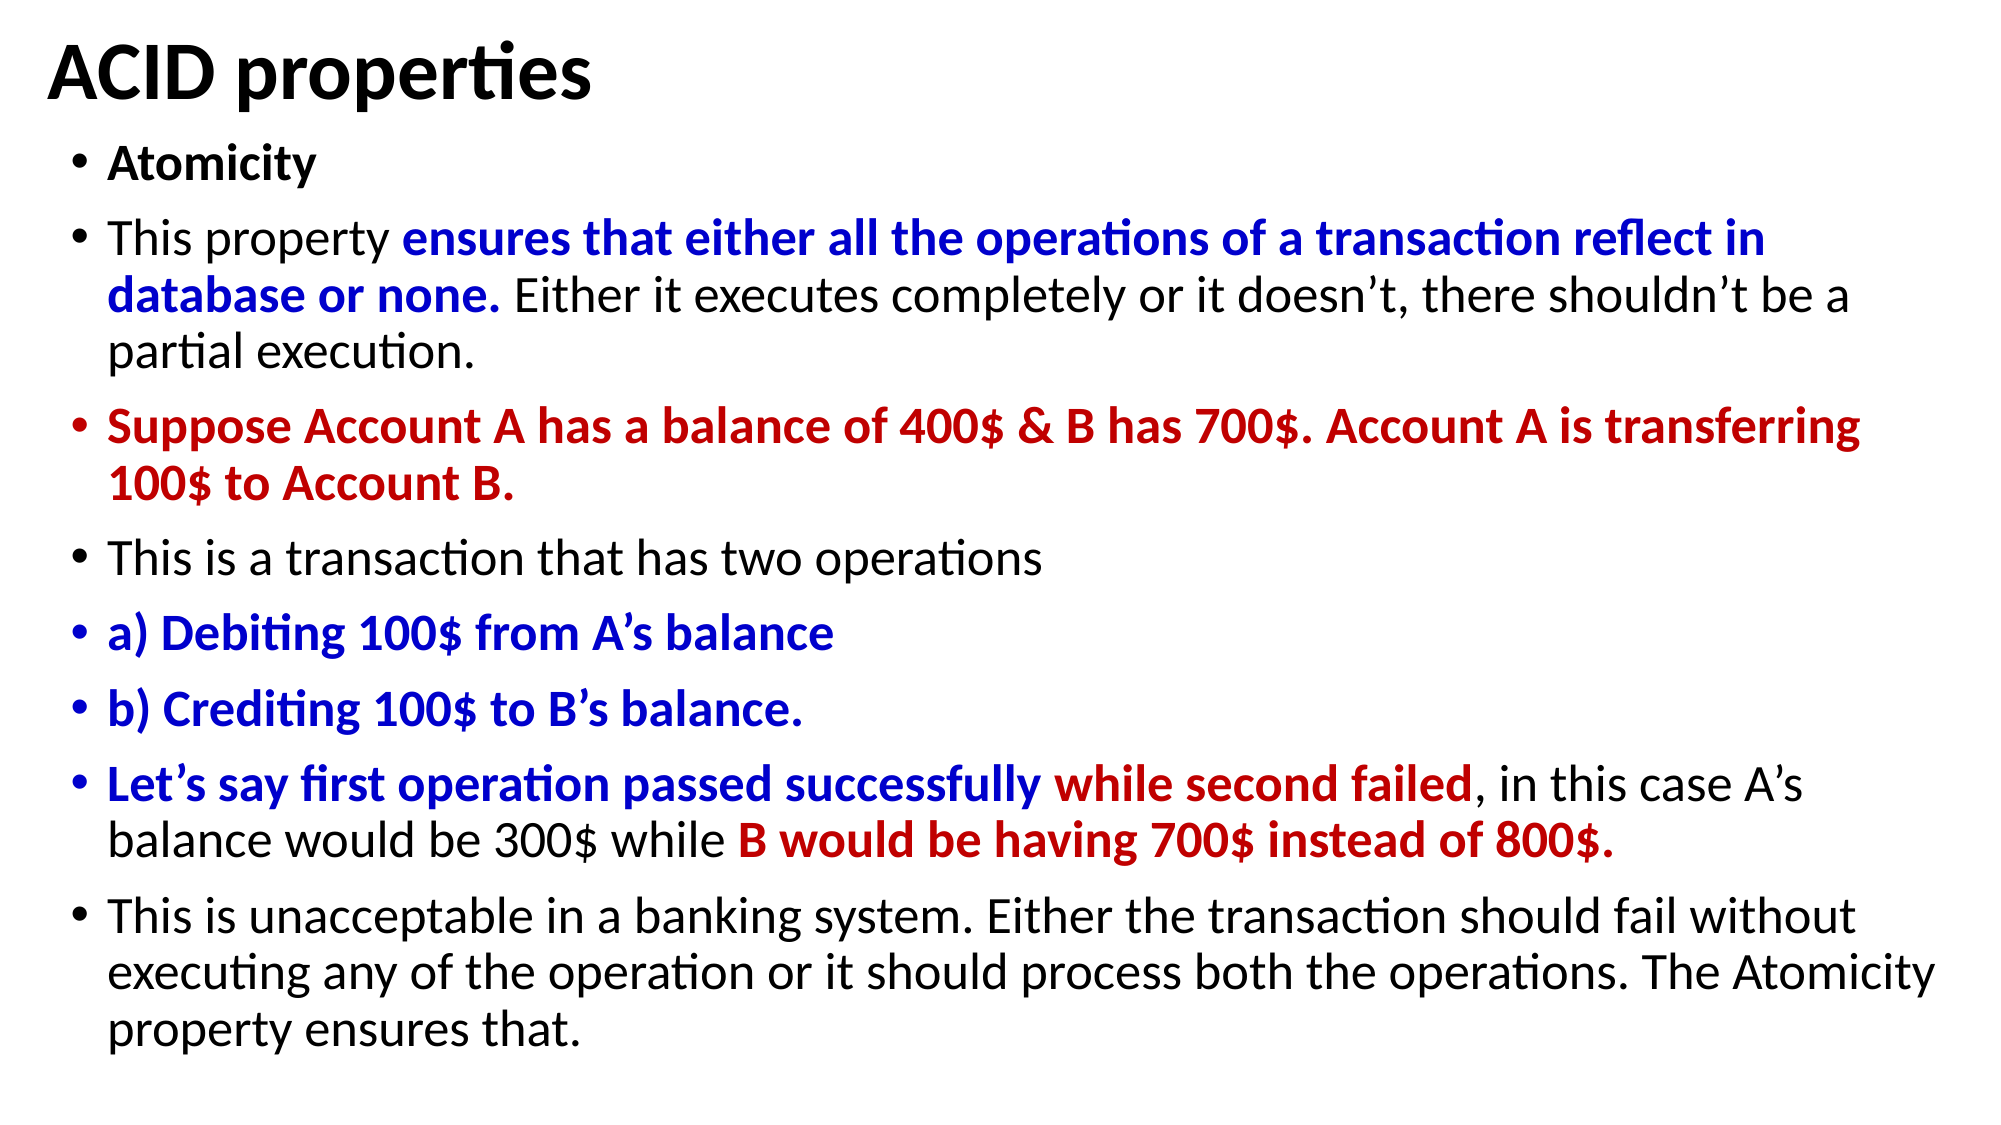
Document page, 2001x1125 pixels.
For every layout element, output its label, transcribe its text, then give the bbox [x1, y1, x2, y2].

title ACID properties [32, 19, 1758, 237]
list Atomicity This property ensures that either all the operations of a transaction reflect in database or none. Either it executes completely or it doesn’t, there shouldn’t be a partial execution. Suppose Account A has a balance of 400$ & B has 700$. Account A is transferring 100$ to Account B. This is a transaction that has two operations a) Debiting 100$ from A’s balance b) Crediting 100$ to B’s balance. Let’s say first operation passed successfully while second failed, in this case A’s balance would be 300$ while B would be having 700$ instead of 800$. This is unacceptable in a banking system. Either the transaction should fail without executing any of the operation or it should process both the operations. The Atomicity property ensures that. [55, 127, 1968, 1075]
